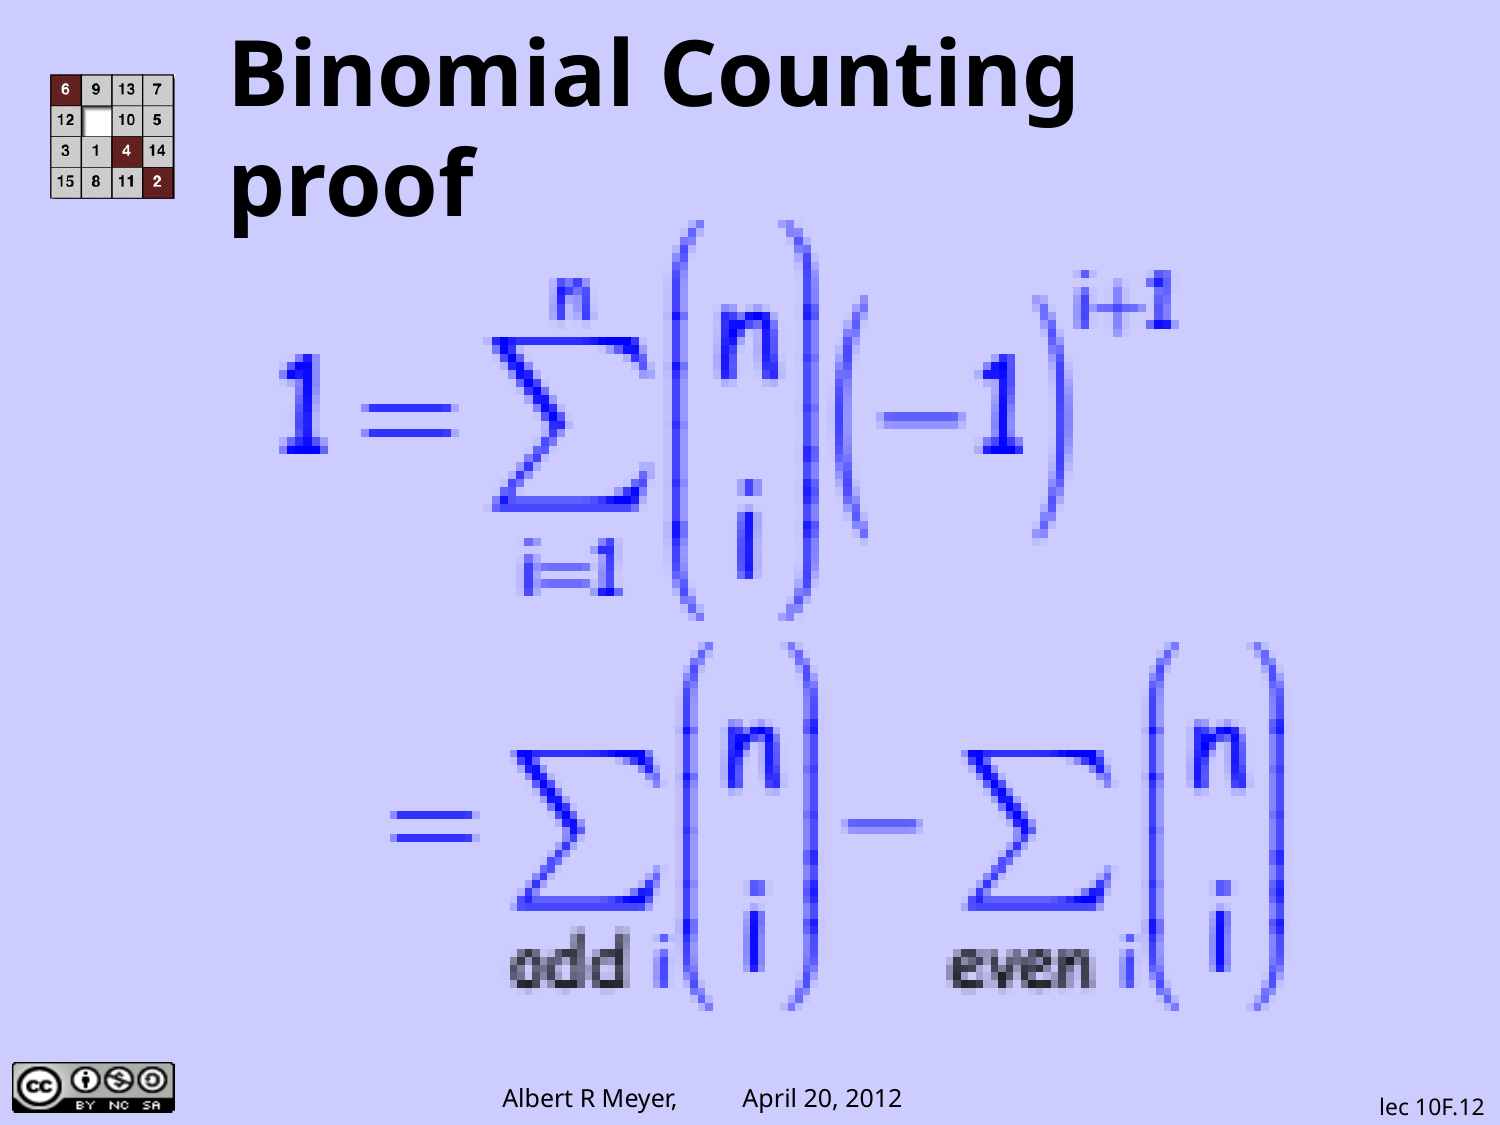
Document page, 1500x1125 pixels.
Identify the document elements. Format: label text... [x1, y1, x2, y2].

picture [50, 74, 175, 199]
title Binomial Counting proof [212, 24, 1326, 226]
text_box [374, 612, 1292, 1027]
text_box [263, 187, 1188, 639]
slide_number lec 10F.12 [1062, 1084, 1500, 1125]
picture [12, 1062, 175, 1113]
